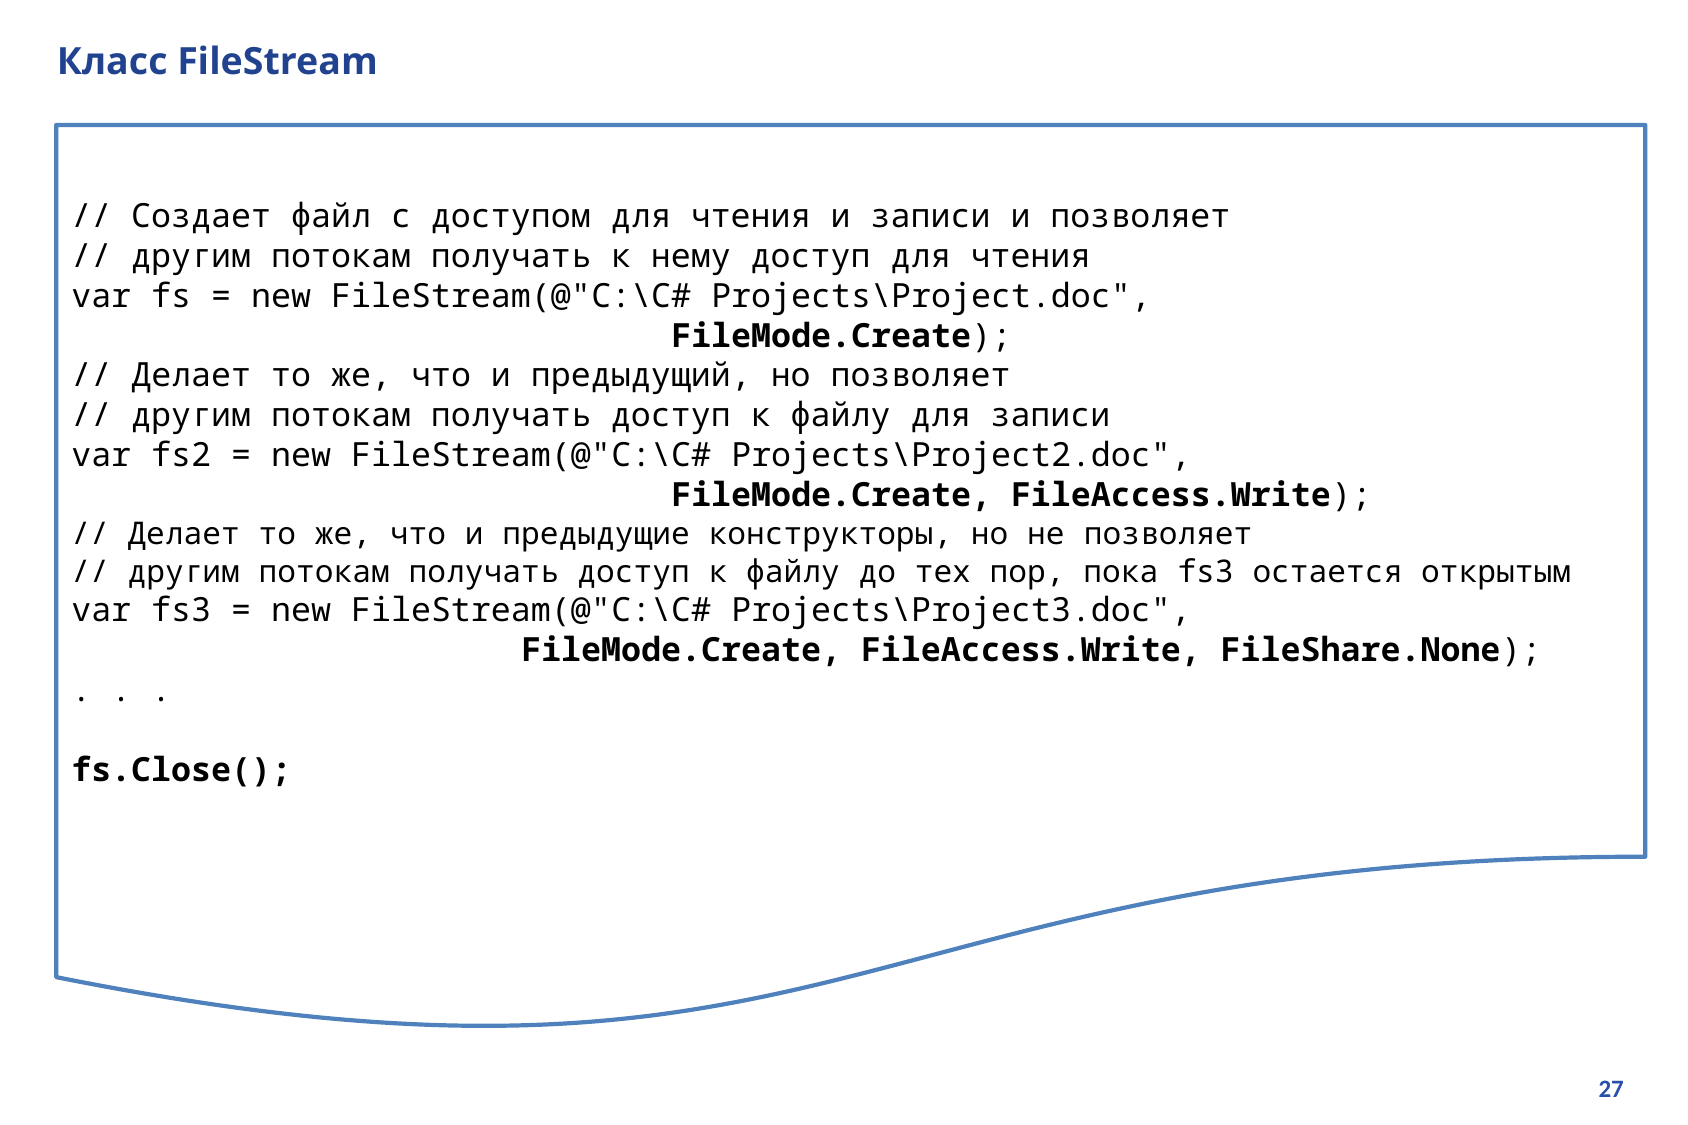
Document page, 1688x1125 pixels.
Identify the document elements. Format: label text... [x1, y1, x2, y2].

title Класс FileStream [41, 29, 1653, 90]
text_box // Создает файл с доступом для чтения и записи и позволяет // другим потокам получать к нему доступ для чтения var fs = new FileStream(@"С:\С# Projects\Project.doc", FileMode.Create); // Делает то же, что и предыдущий, но позволяет // другим потокам получать доступ к файлу для записи var fs2 = new FileStream(@"С:\С# Projects\Project2.doc", FileMode.Create, FileAccess.Write); // Делает то же, что и предыдущие конструкторы, но не позволяет // другим потокам получать доступ к файлу до тех пор, пока fs3 остается открытым var fs3 = new FileStream(@"С:\С# Projects\Project3.doc", FileMode.Create, FileAccess.Write, FileShare.None); . . . fs.Close(); [54, 122, 1648, 1028]
